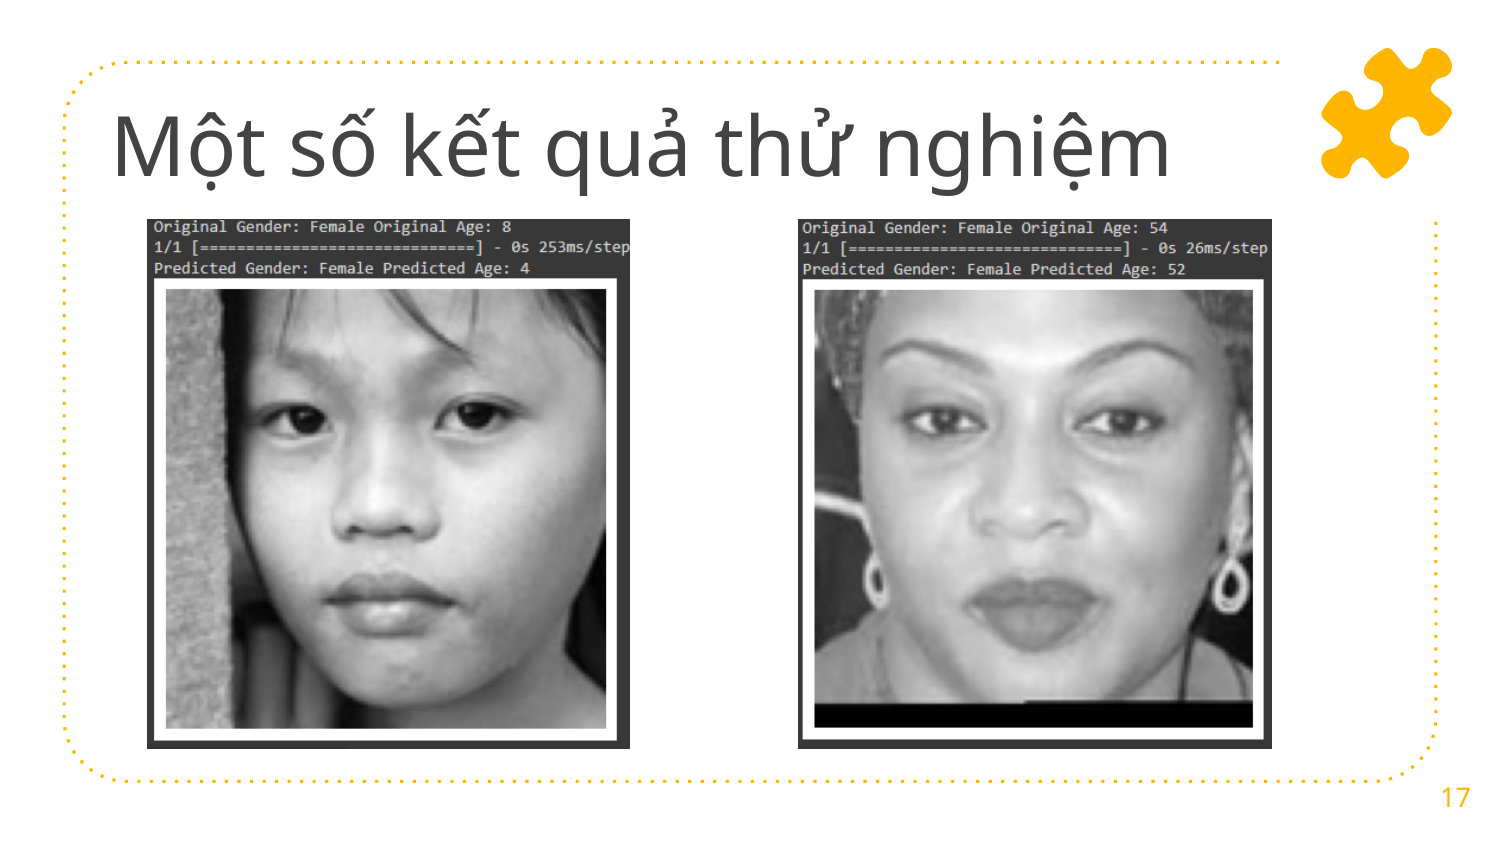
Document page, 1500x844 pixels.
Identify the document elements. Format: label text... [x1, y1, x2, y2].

picture [798, 219, 1272, 750]
text_box [1321, 47, 1452, 179]
slide_number ‹#› [1411, 753, 1500, 844]
picture [147, 219, 630, 750]
title Một số kết quả thử nghiệm [95, 78, 1412, 220]
